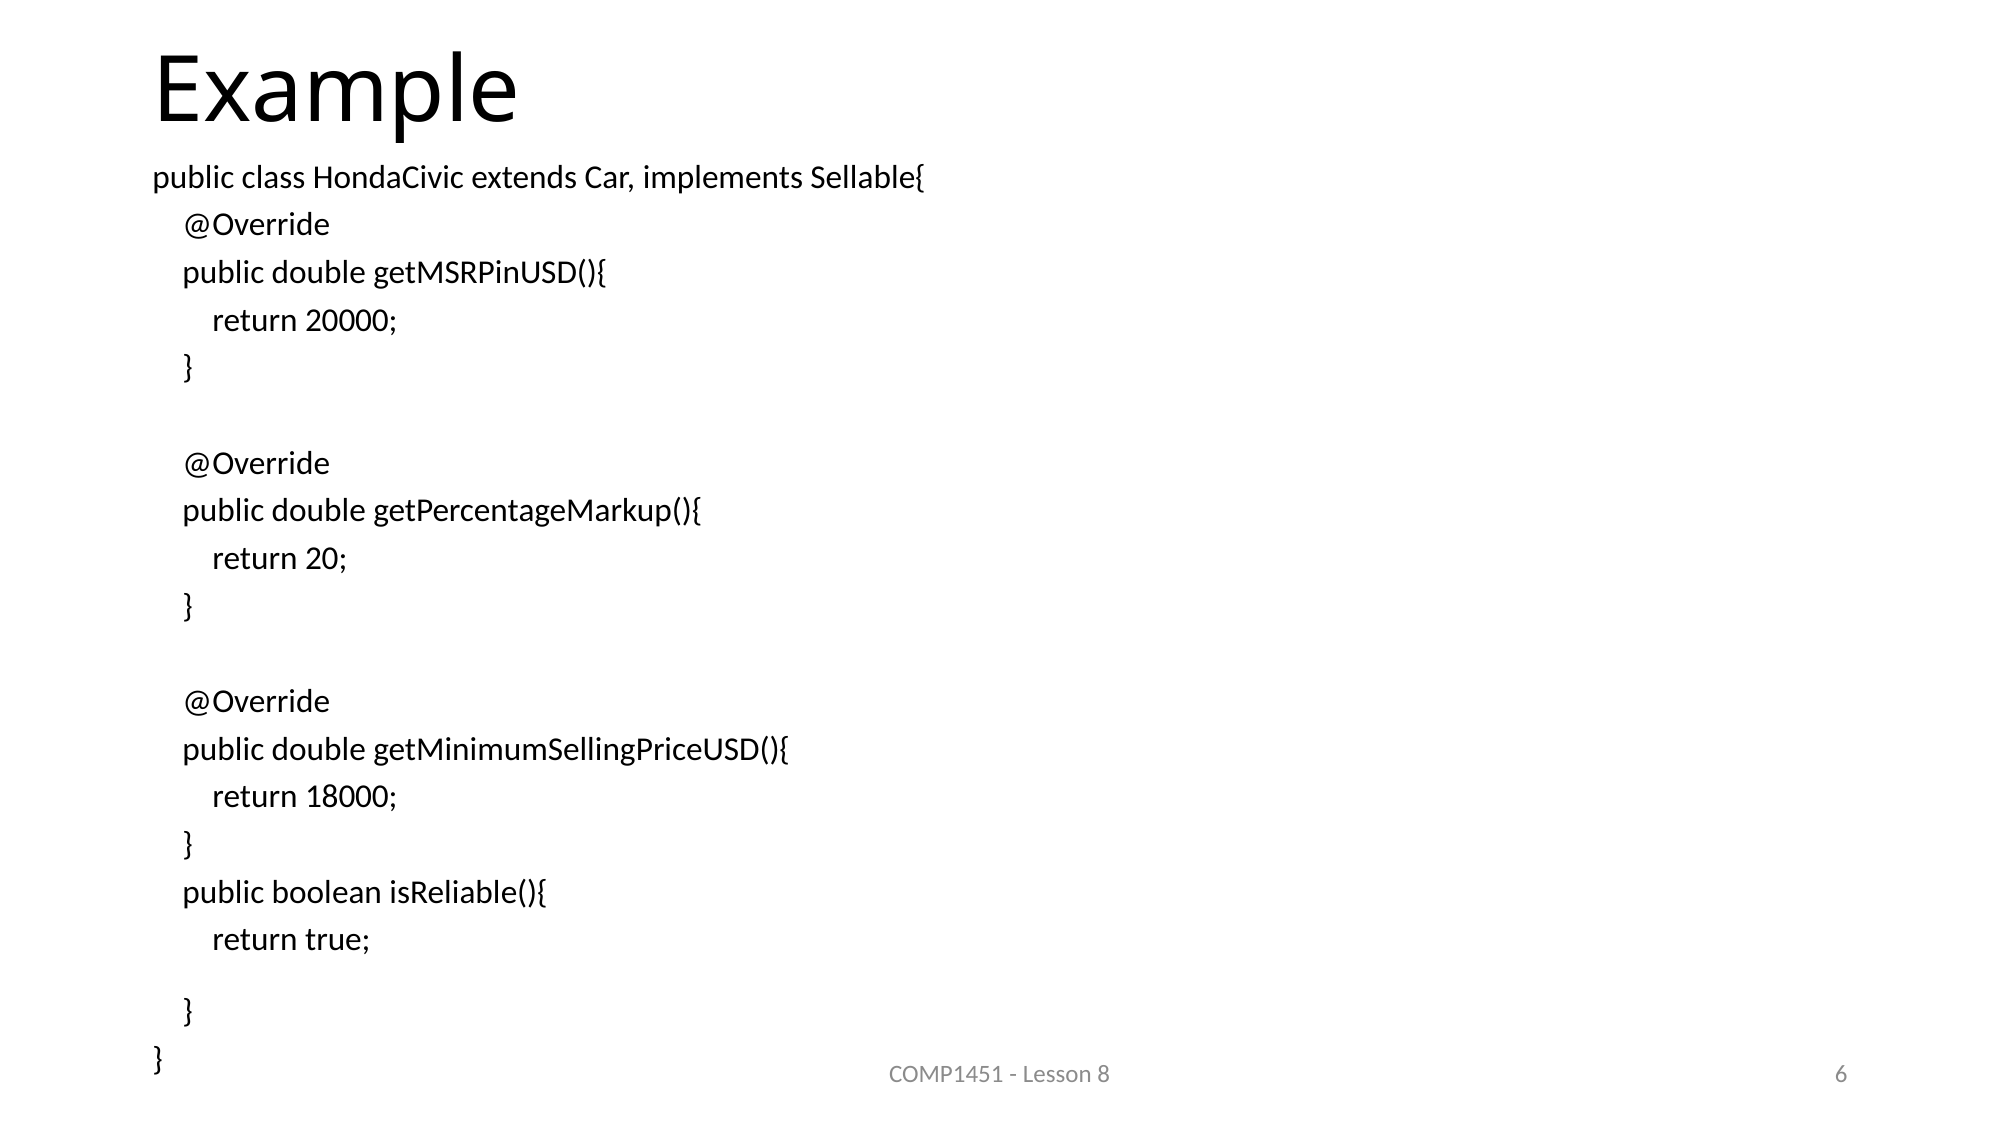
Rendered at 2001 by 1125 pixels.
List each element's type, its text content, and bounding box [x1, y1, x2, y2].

title Example [137, 0, 1863, 152]
footer COMP1451 - Lesson 8 [662, 1042, 1338, 1103]
list public class HondaCivic extends Car, implements Sellable{ @Override public double getMSRPinUSD(){ return 20000; } @Override public double getPercentageMarkup(){ return 20; } @Override public double getMinimumSellingPriceUSD(){ return 18000; } public boolean isReliable(){ return true; } } [137, 152, 1863, 1090]
slide_number 6 [1412, 1042, 1863, 1103]
